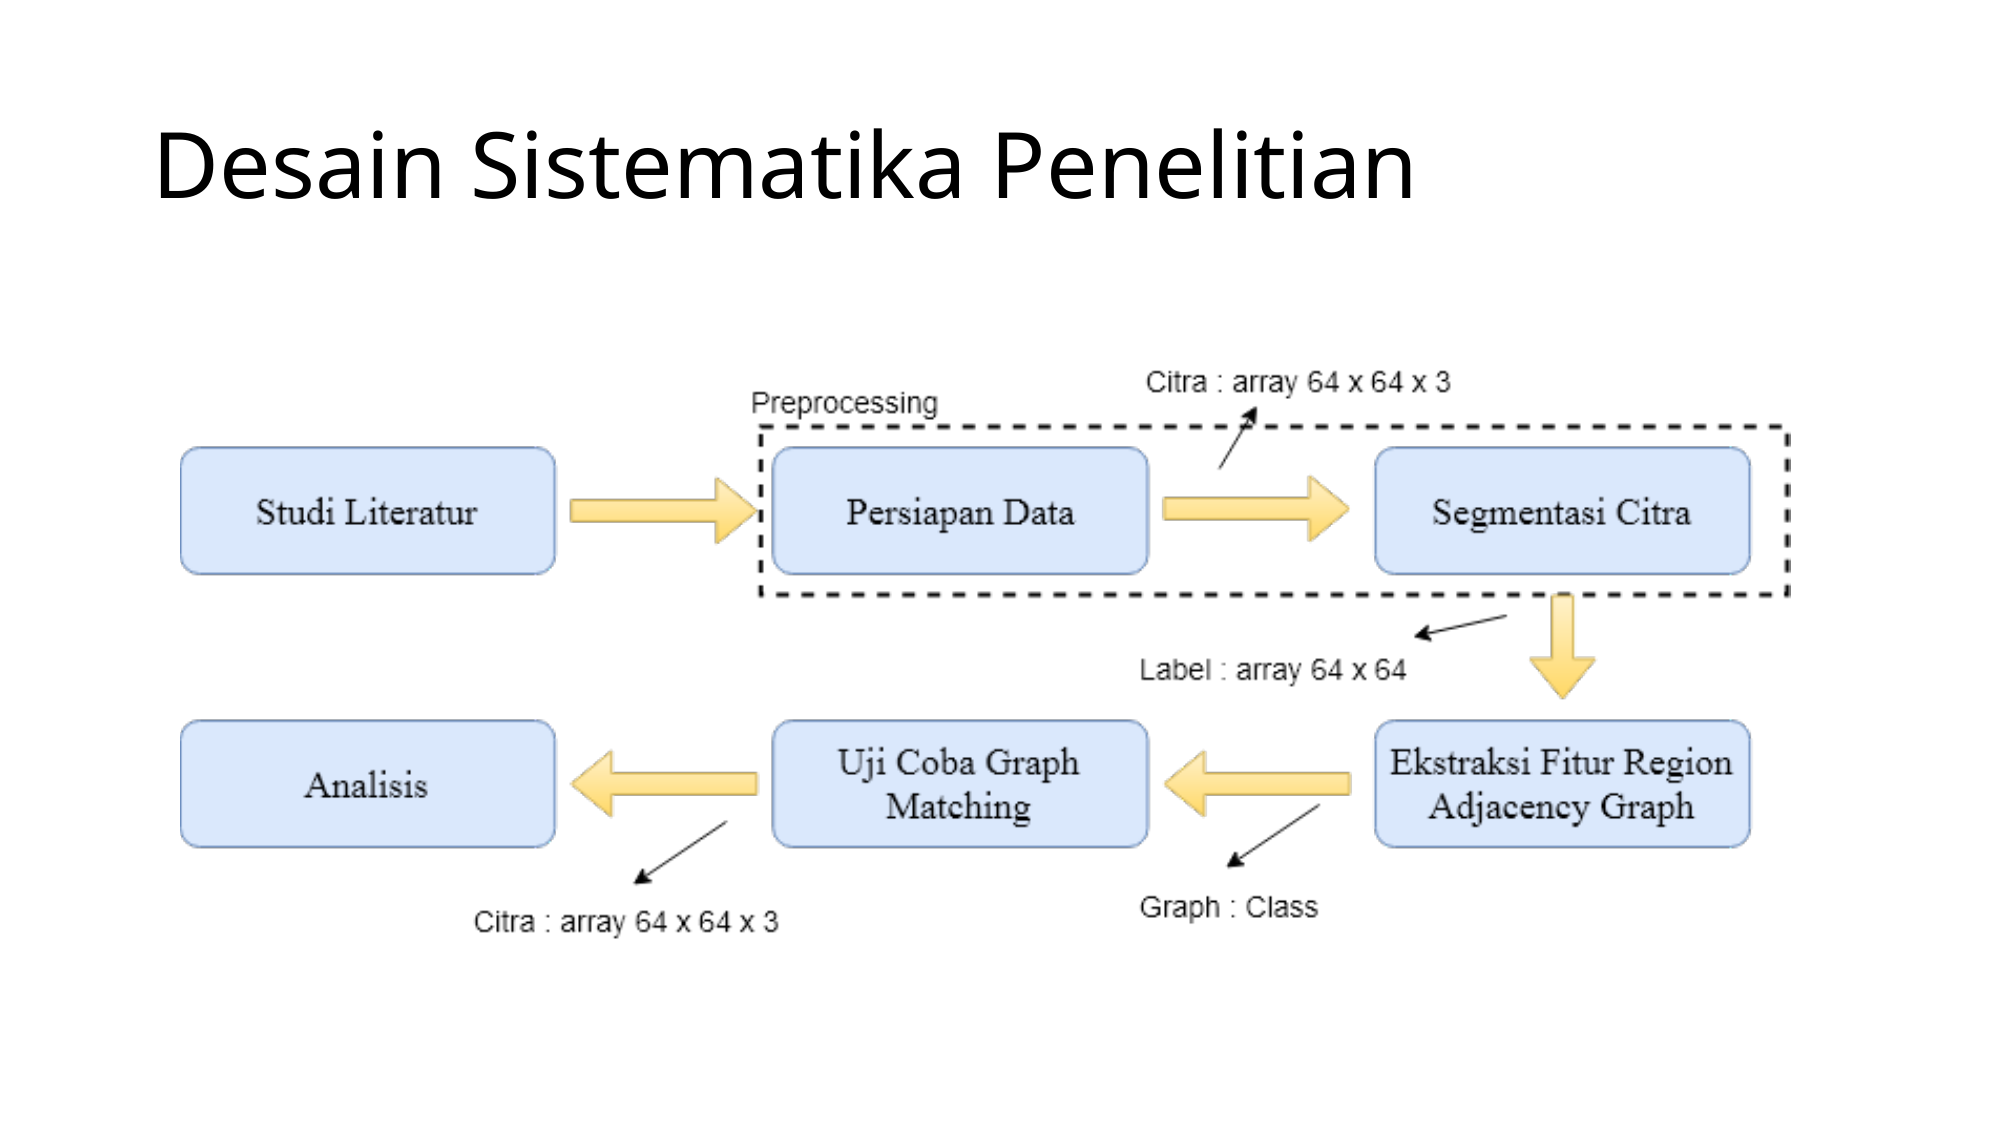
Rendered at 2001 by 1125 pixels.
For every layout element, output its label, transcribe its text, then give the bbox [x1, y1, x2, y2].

title Desain Sistematika Penelitian [137, 59, 1863, 278]
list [180, 359, 1791, 943]
